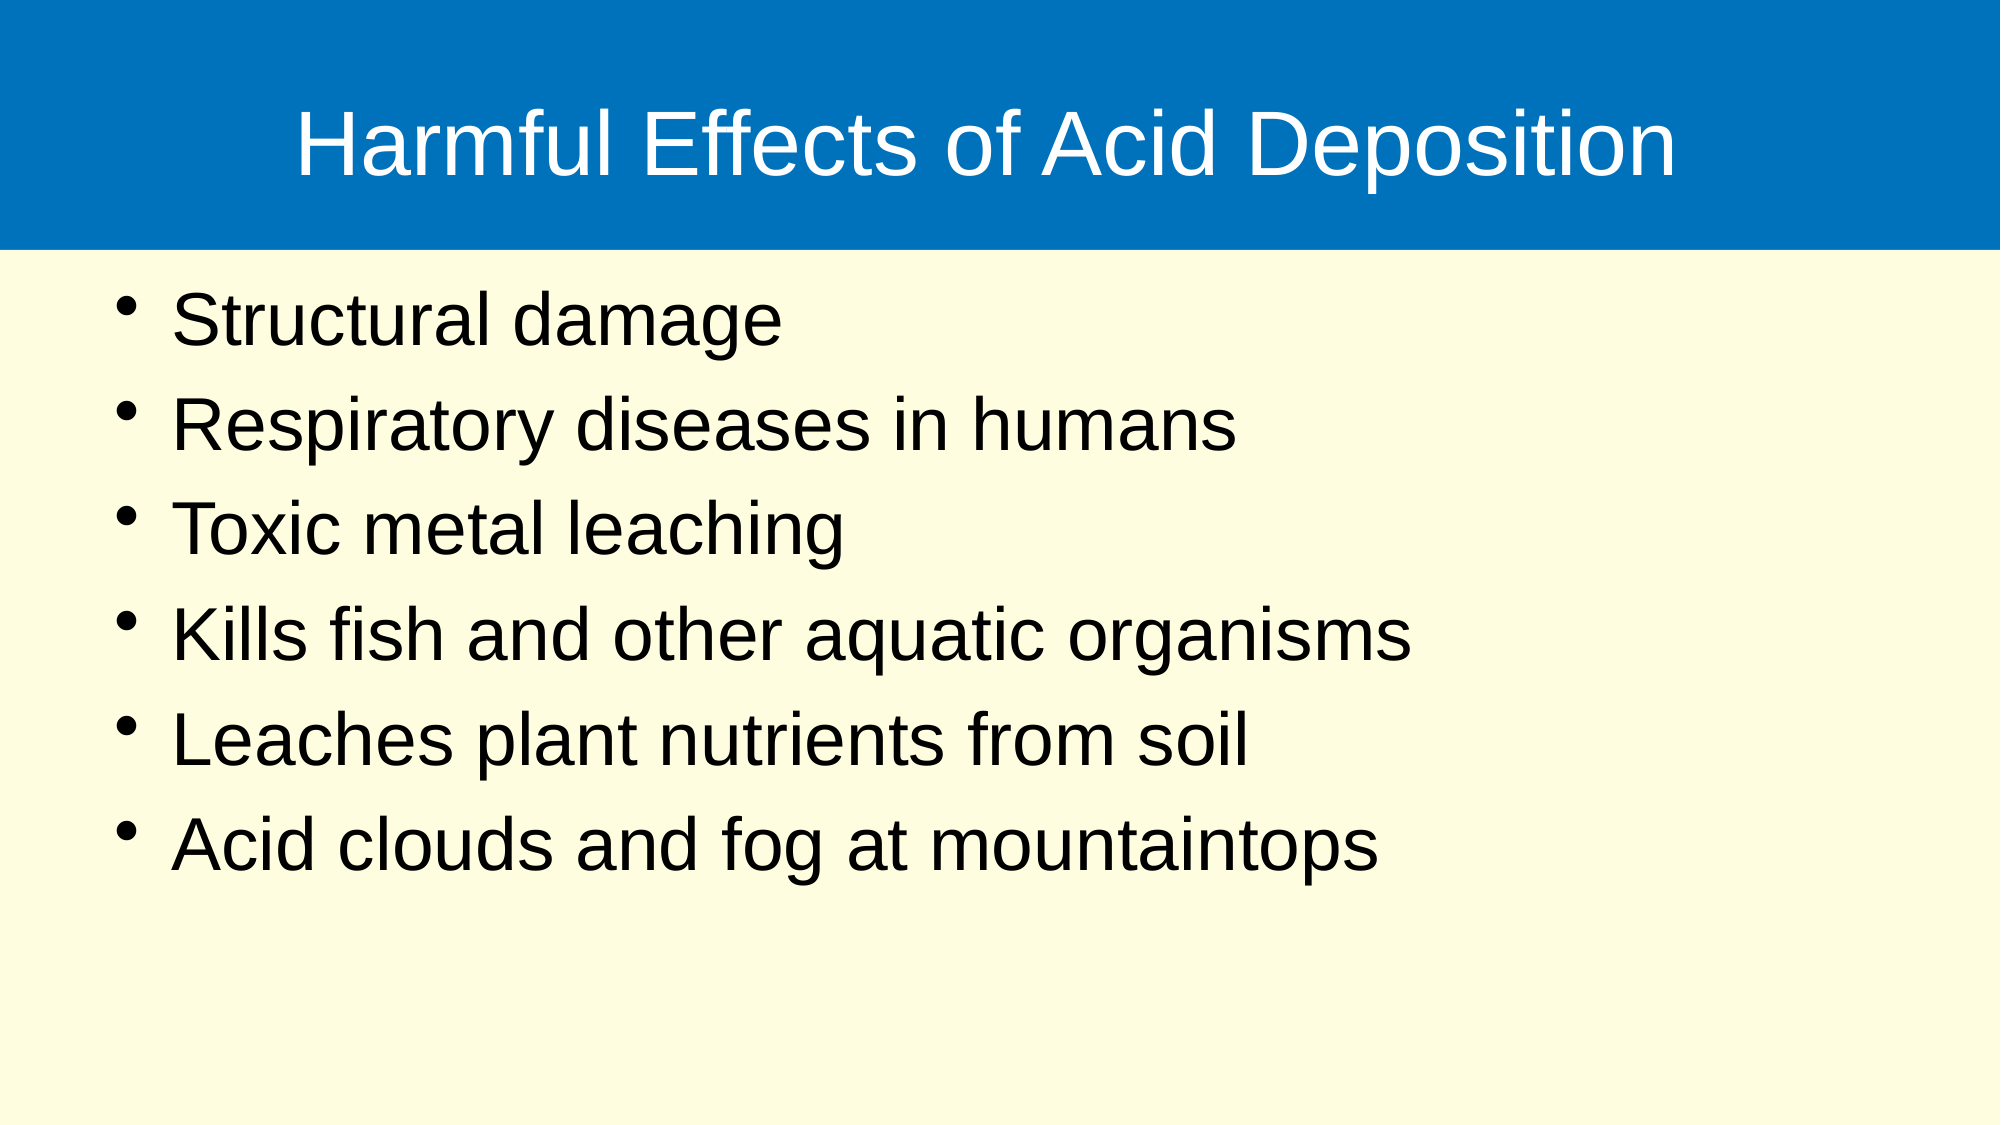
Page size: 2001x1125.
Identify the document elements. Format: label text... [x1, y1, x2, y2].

title Harmful Effects of Acid Deposition [99, 45, 1900, 233]
list Structural damage Respiratory diseases in humans Toxic metal leaching Kills fish and other aquatic organisms Leaches plant nutrients from soil Acid clouds and fog at mountaintops [99, 262, 1900, 1005]
